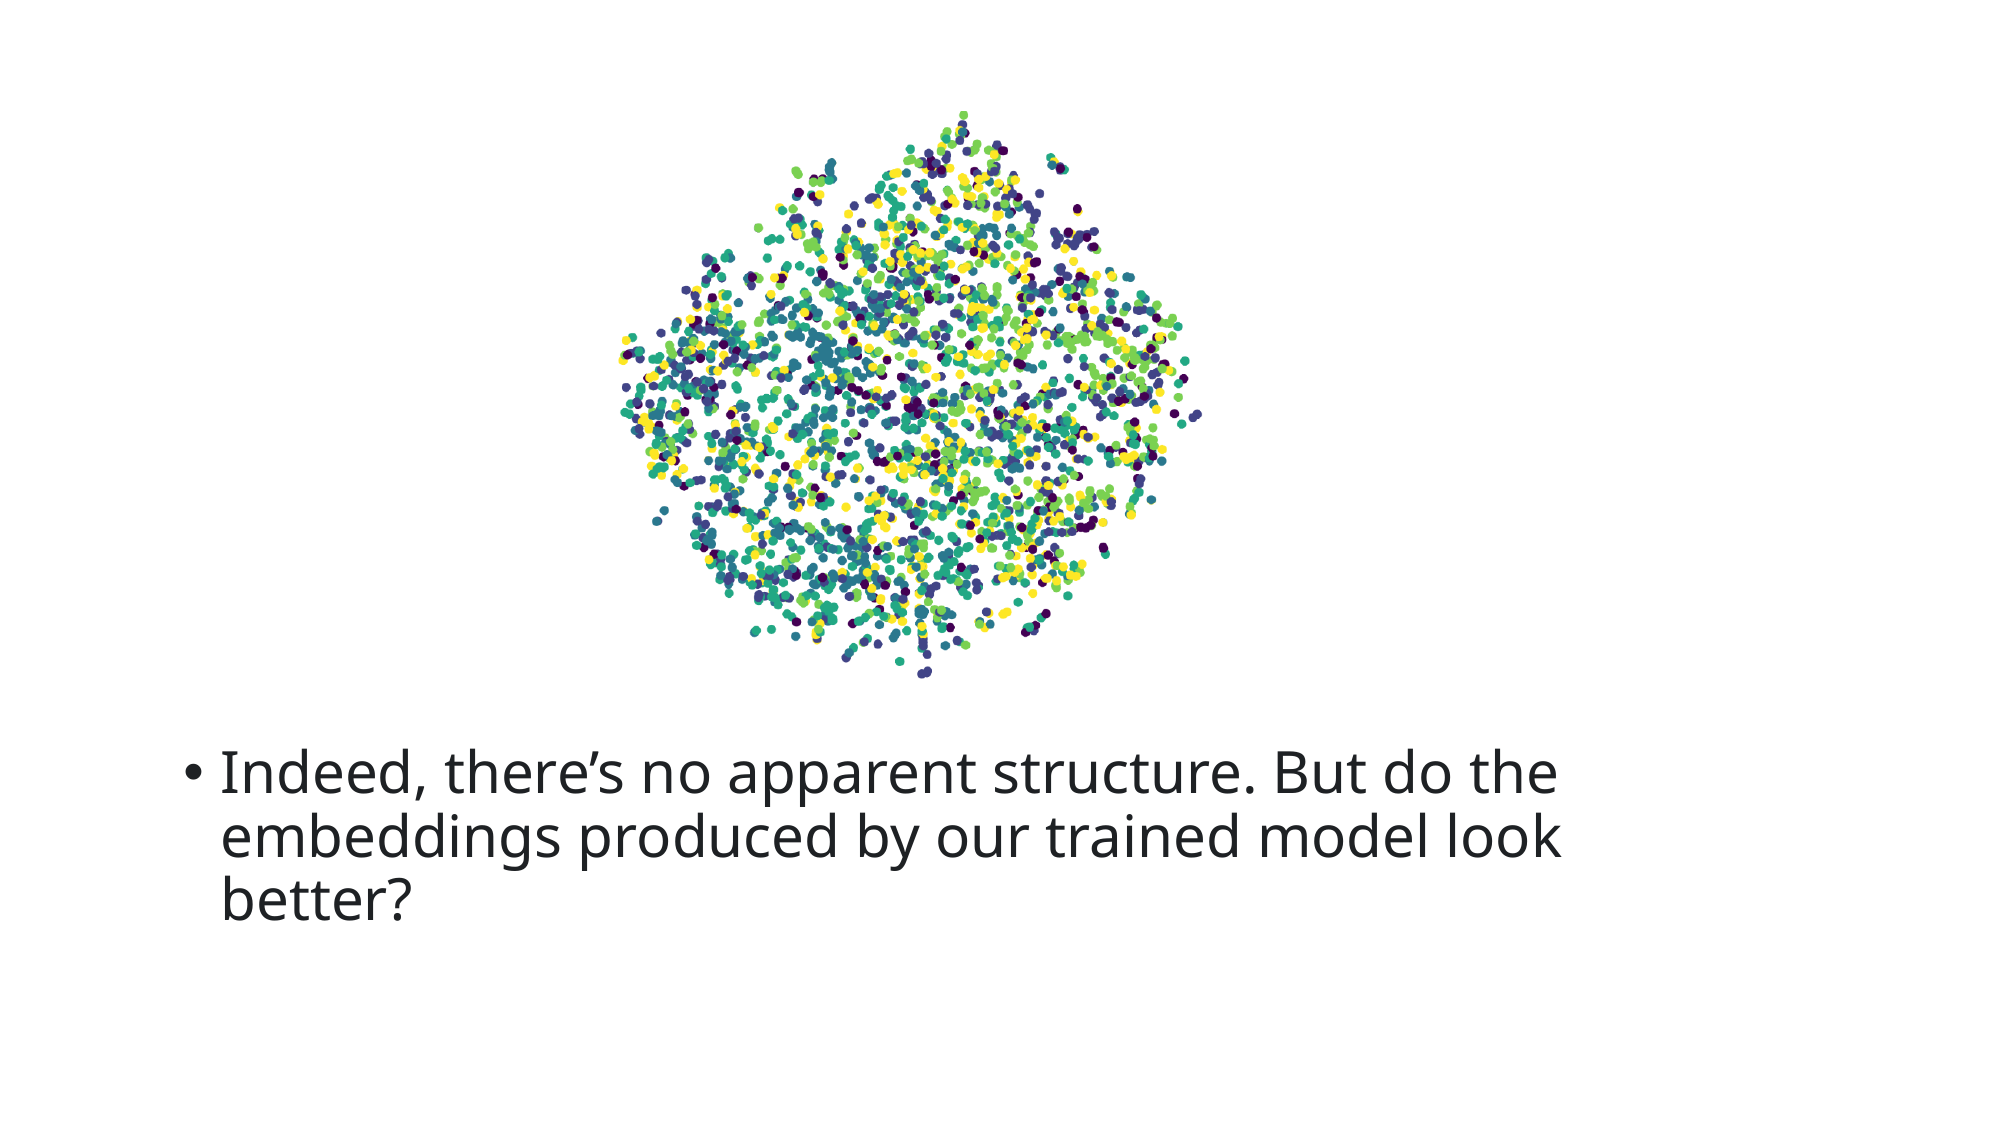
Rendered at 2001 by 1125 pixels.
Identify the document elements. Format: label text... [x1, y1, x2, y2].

picture [609, 111, 1217, 682]
list Indeed, there’s no apparent structure. But do the embeddings produced by our trained model look better? [168, 79, 1781, 1014]
